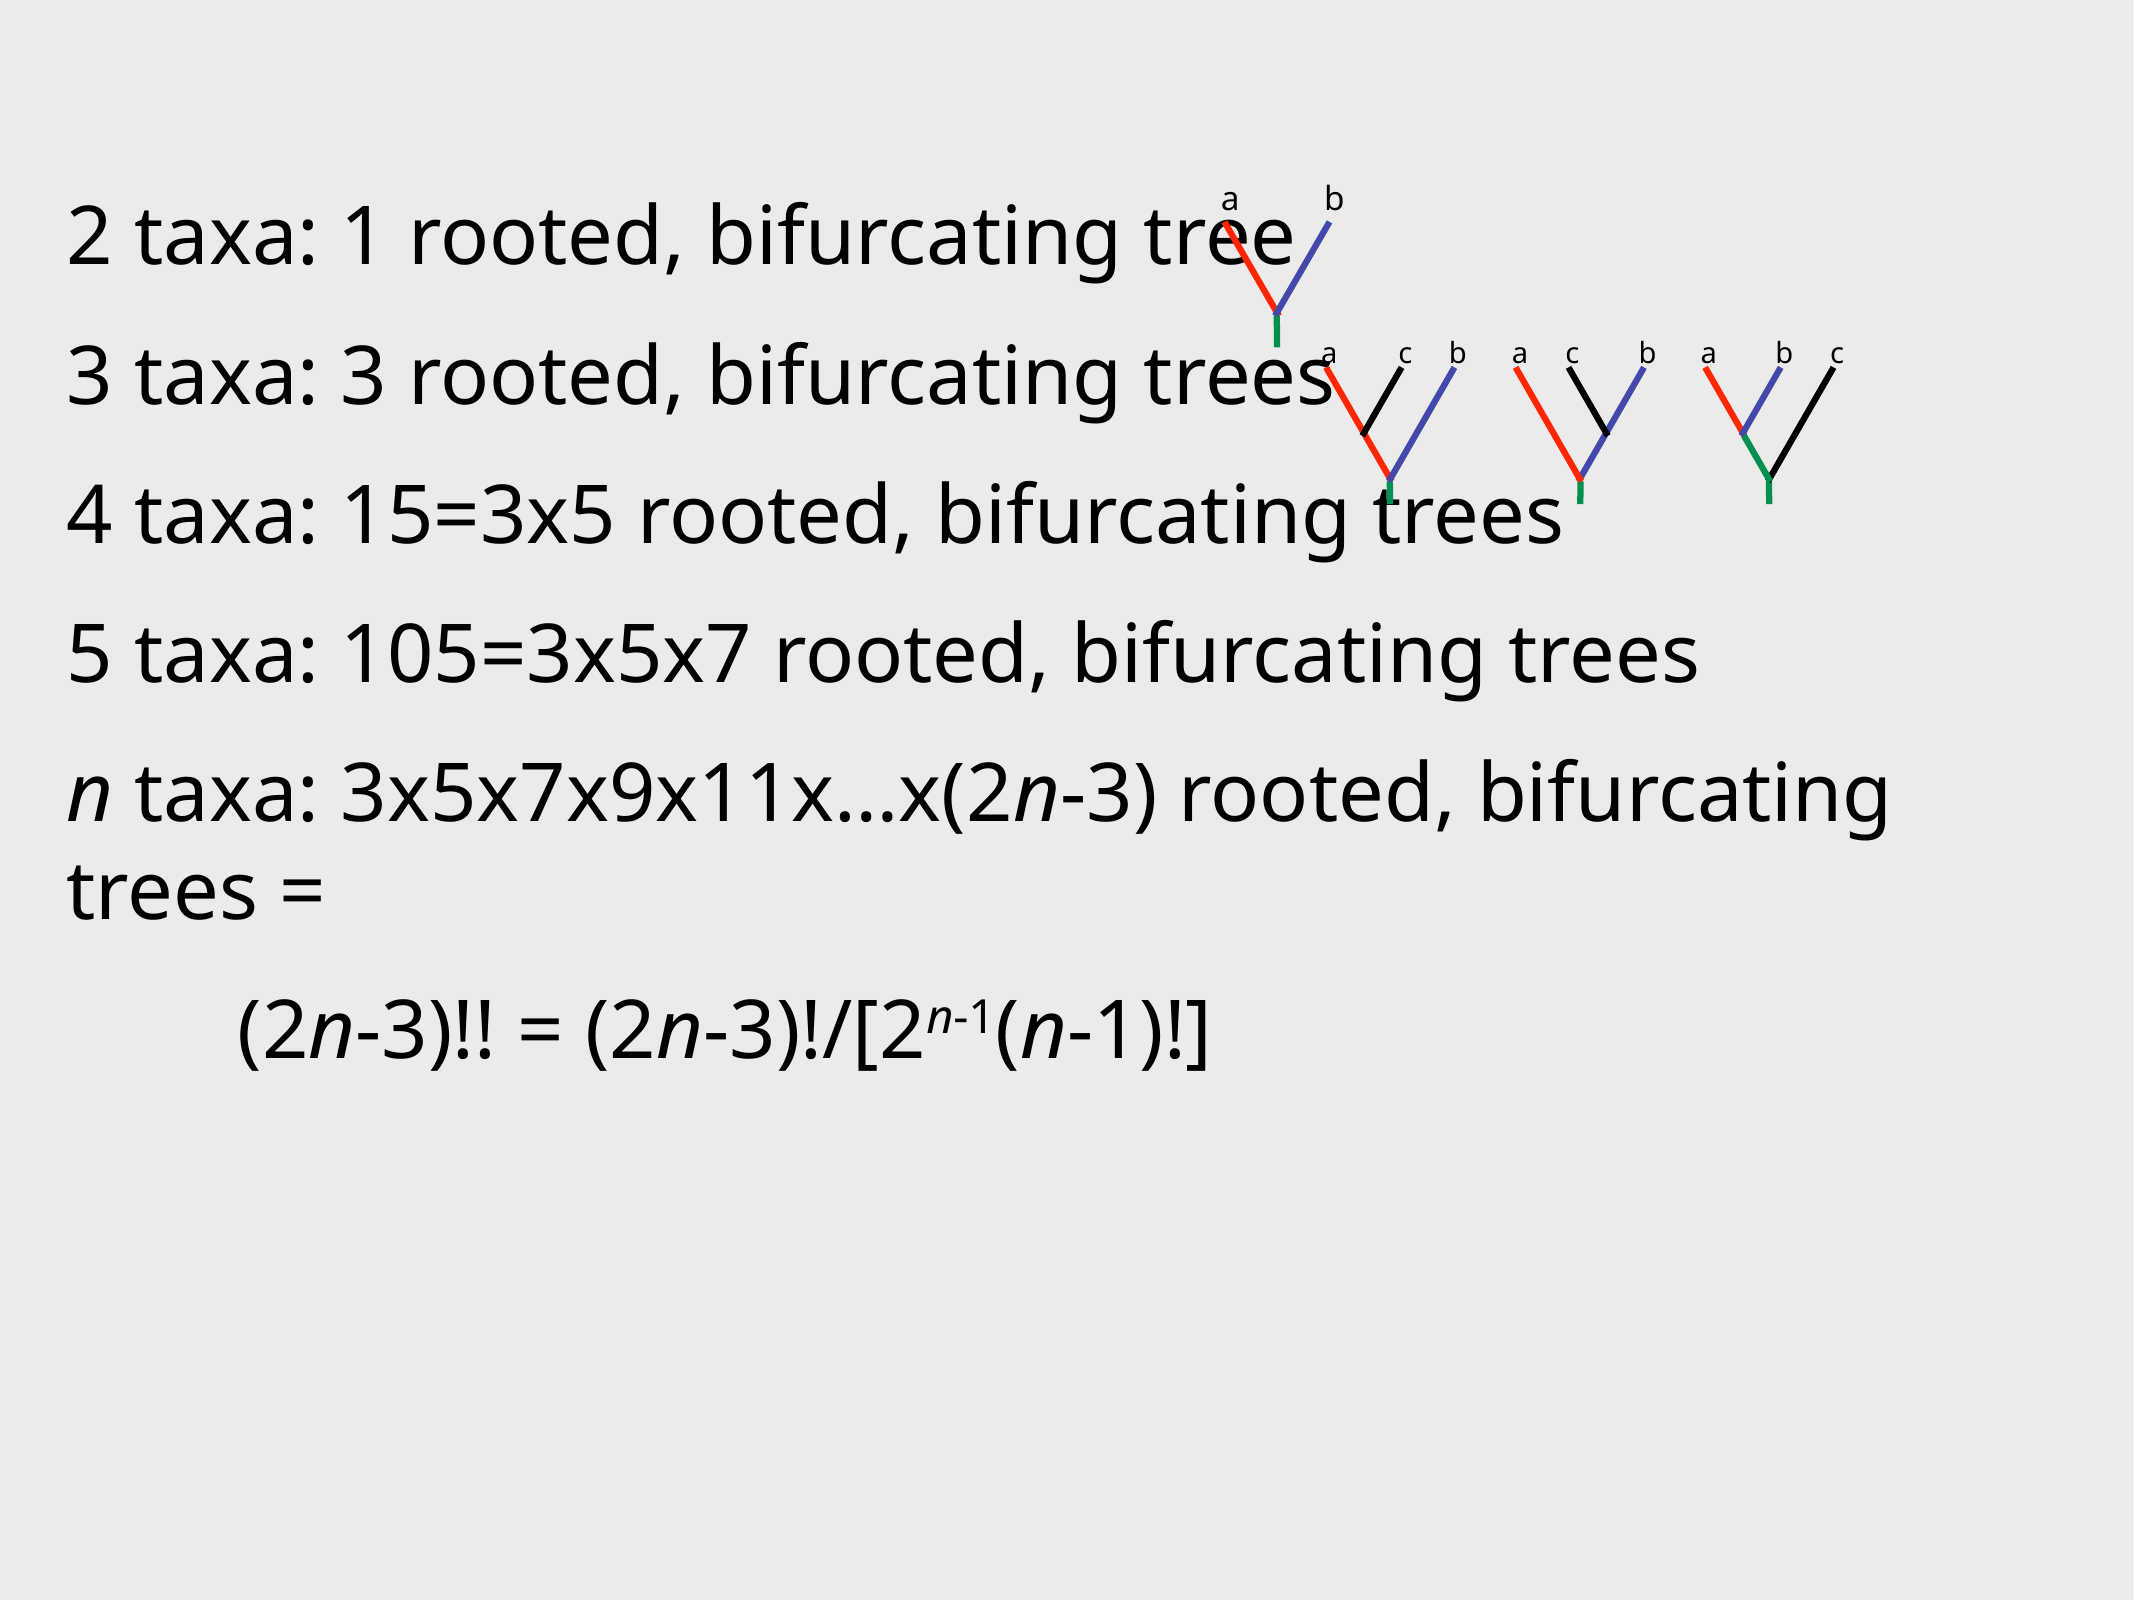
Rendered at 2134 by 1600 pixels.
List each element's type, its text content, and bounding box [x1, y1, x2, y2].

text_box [1310, 328, 1857, 505]
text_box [1203, 168, 1361, 348]
text_box 2 taxa: 1 rooted, bifurcating tree 3 taxa: 3 rooted, bifurcating trees 4 taxa: 15=3x5 rooted, bifurcating trees 5 taxa: 105=3x5x7 rooted, bifurcating trees n taxa: 3x5x7x9x11x…x(2n-3) rooted, bifurcating trees = (2n-3)!! = (2n-3)!/[2n-1(n-1)!] [58, 175, 2100, 1083]
